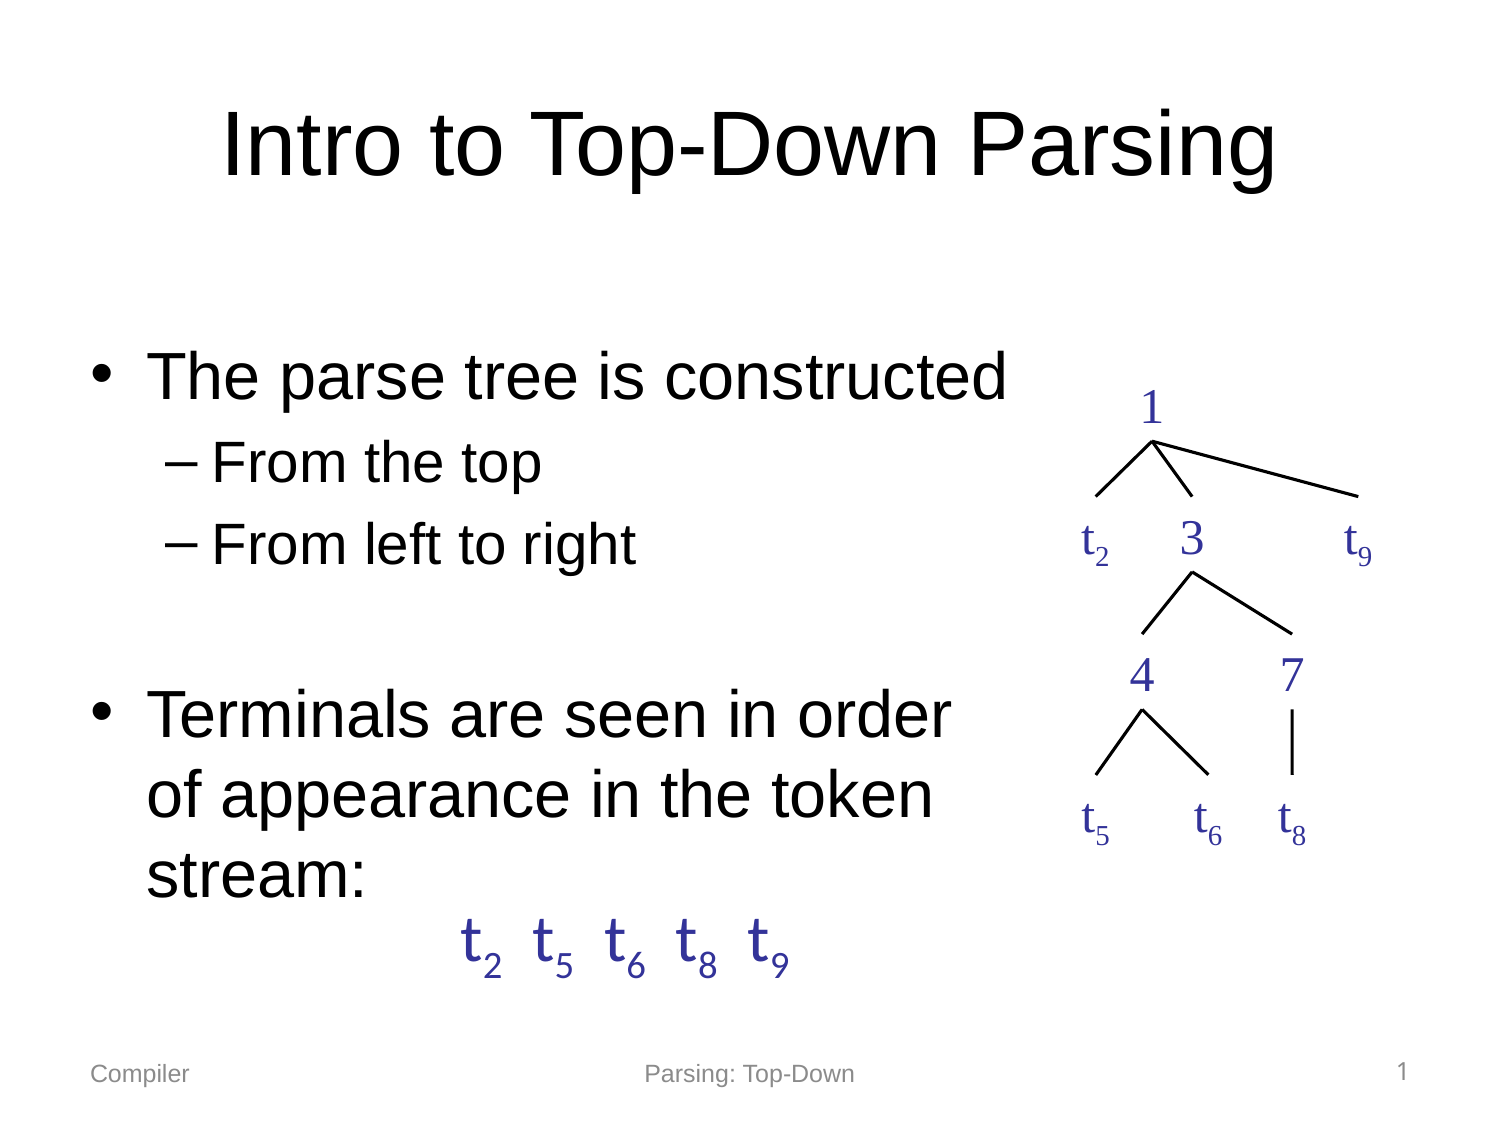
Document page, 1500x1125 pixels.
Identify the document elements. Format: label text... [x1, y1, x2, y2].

slide_number Compiler [75, 1042, 425, 1103]
list The parse tree is constructed From the top From left to right Terminals are seen in order of appearance in the token stream: [75, 324, 1025, 1013]
title Intro to Top-Down Parsing [75, 45, 1425, 233]
footer Parsing: Top-Down [512, 1042, 988, 1103]
slide_number 1 [1074, 1042, 1425, 1103]
text_box t2 t5 t6 t8 t9 [430, 887, 805, 994]
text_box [1062, 365, 1392, 859]
